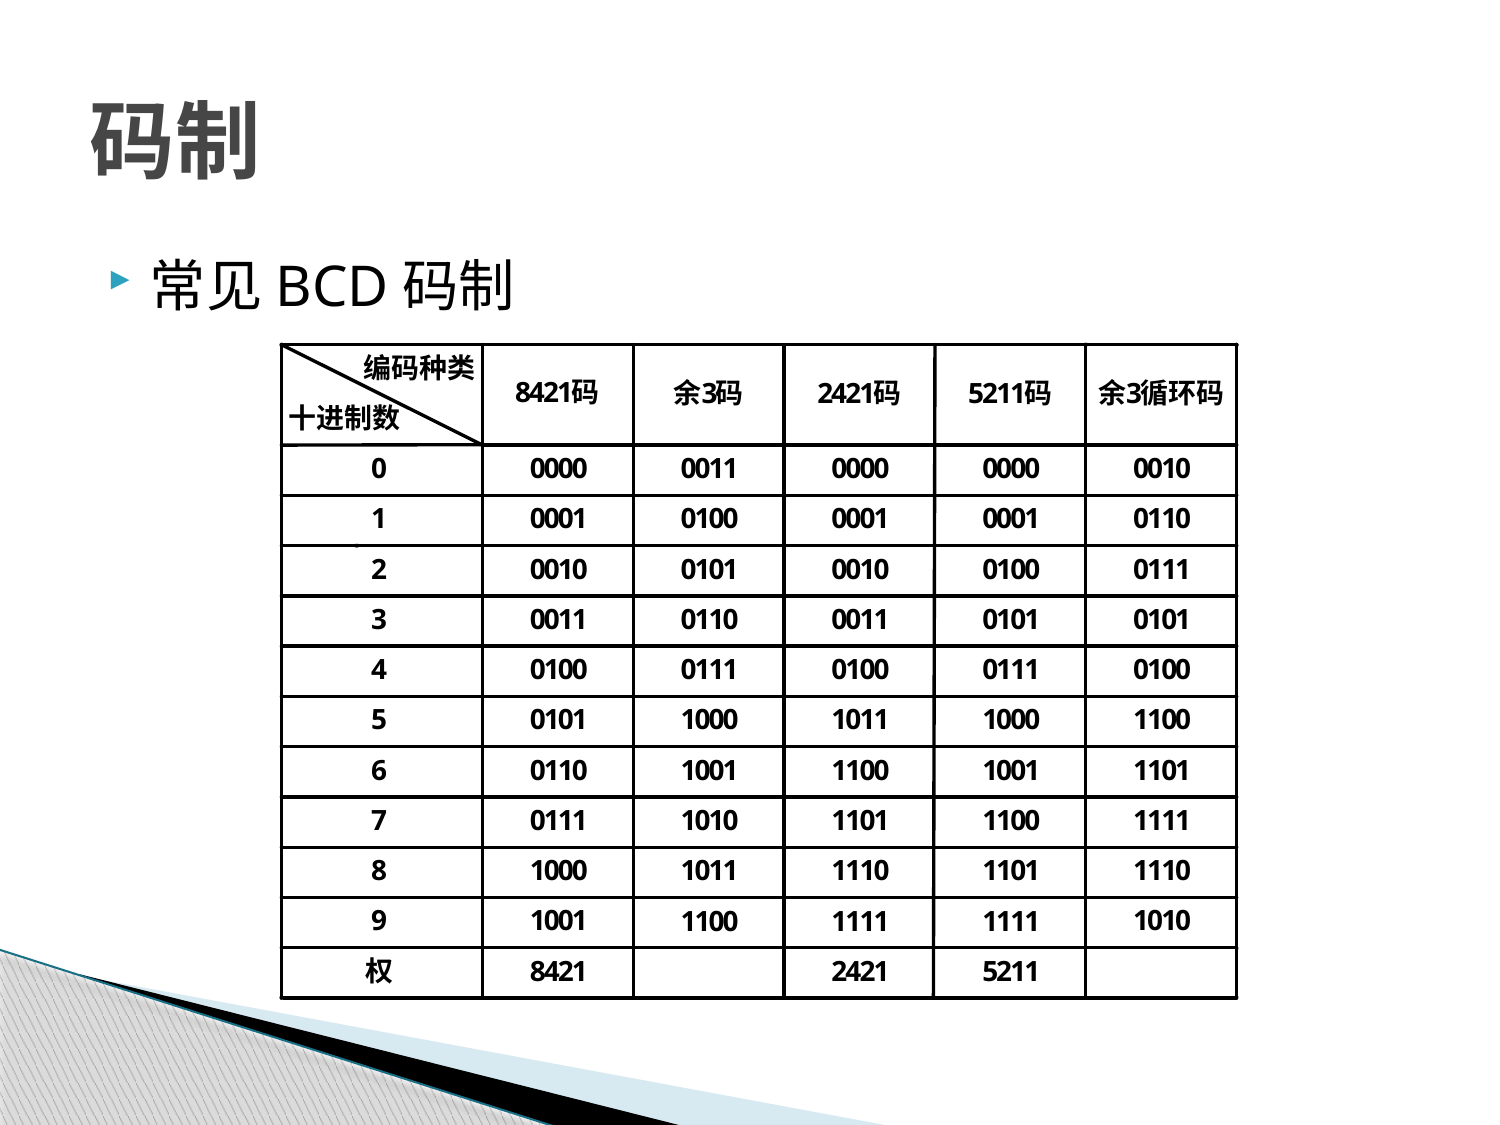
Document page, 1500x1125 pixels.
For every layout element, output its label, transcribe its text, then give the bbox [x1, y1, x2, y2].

list 常见BCD码制 [75, 243, 1425, 986]
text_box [265, 337, 1247, 1005]
title 码制 [75, 45, 1425, 233]
